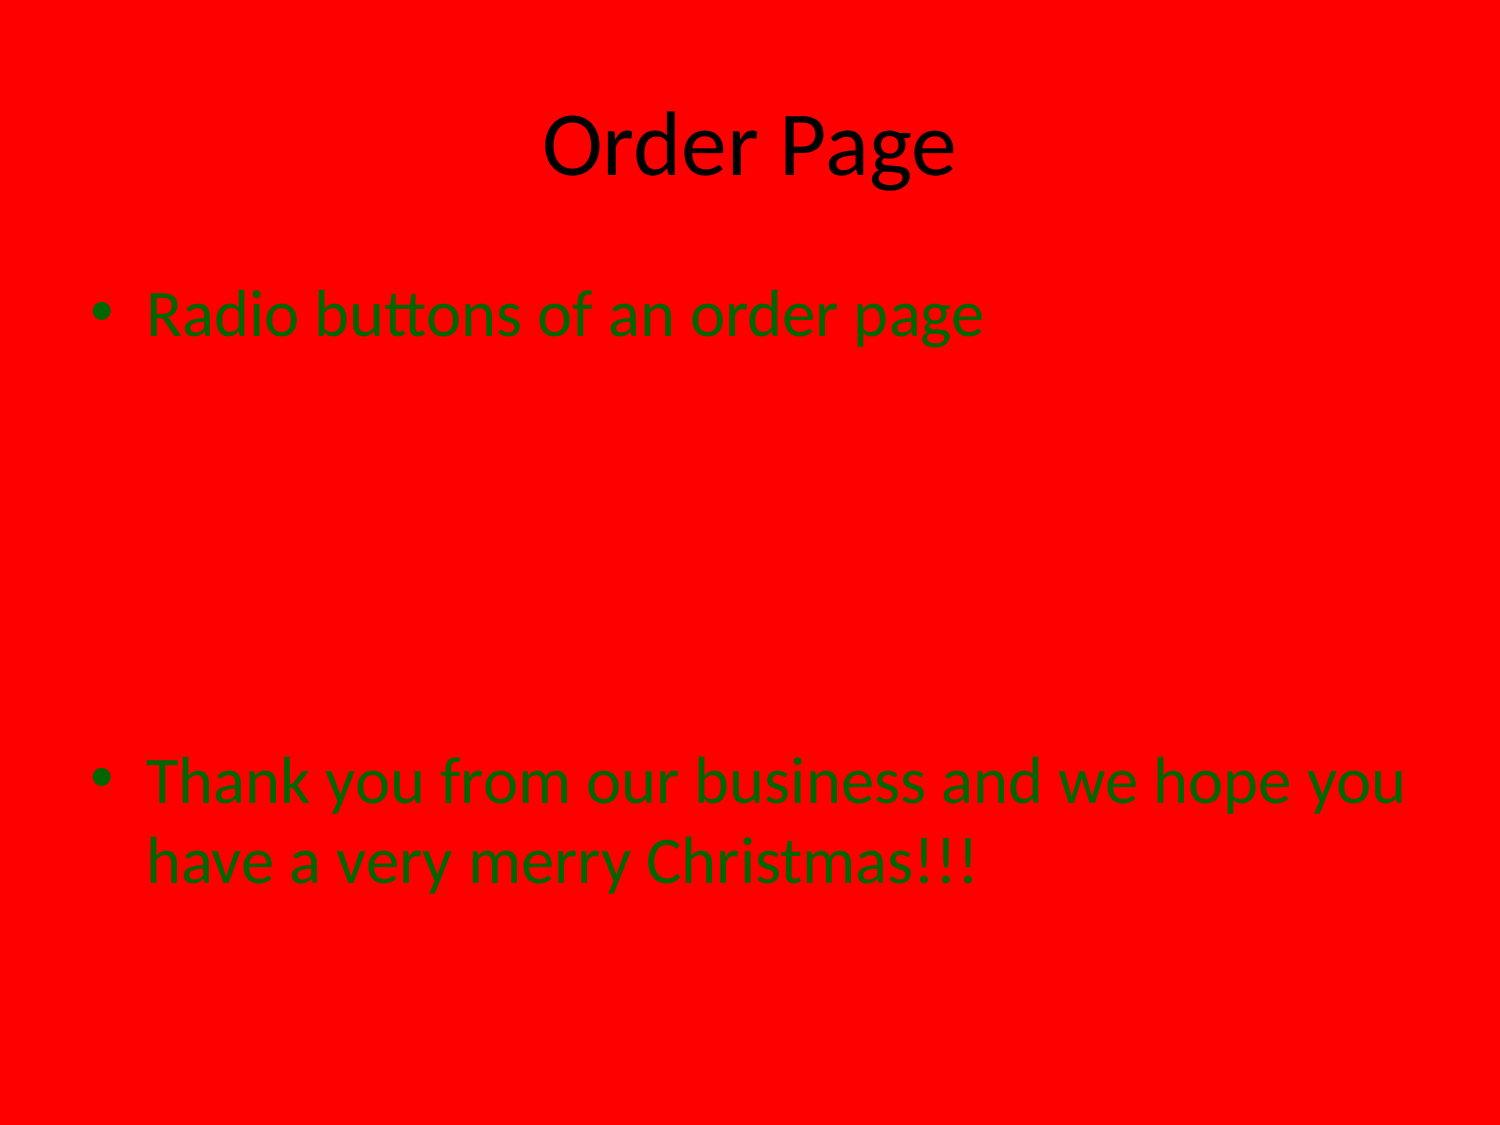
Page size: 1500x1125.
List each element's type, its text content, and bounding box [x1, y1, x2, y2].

title Order Page [75, 45, 1425, 233]
list Radio buttons of an order page Thank you from our business and we hope you have a very merry Christmas!!! [75, 262, 1425, 1005]
